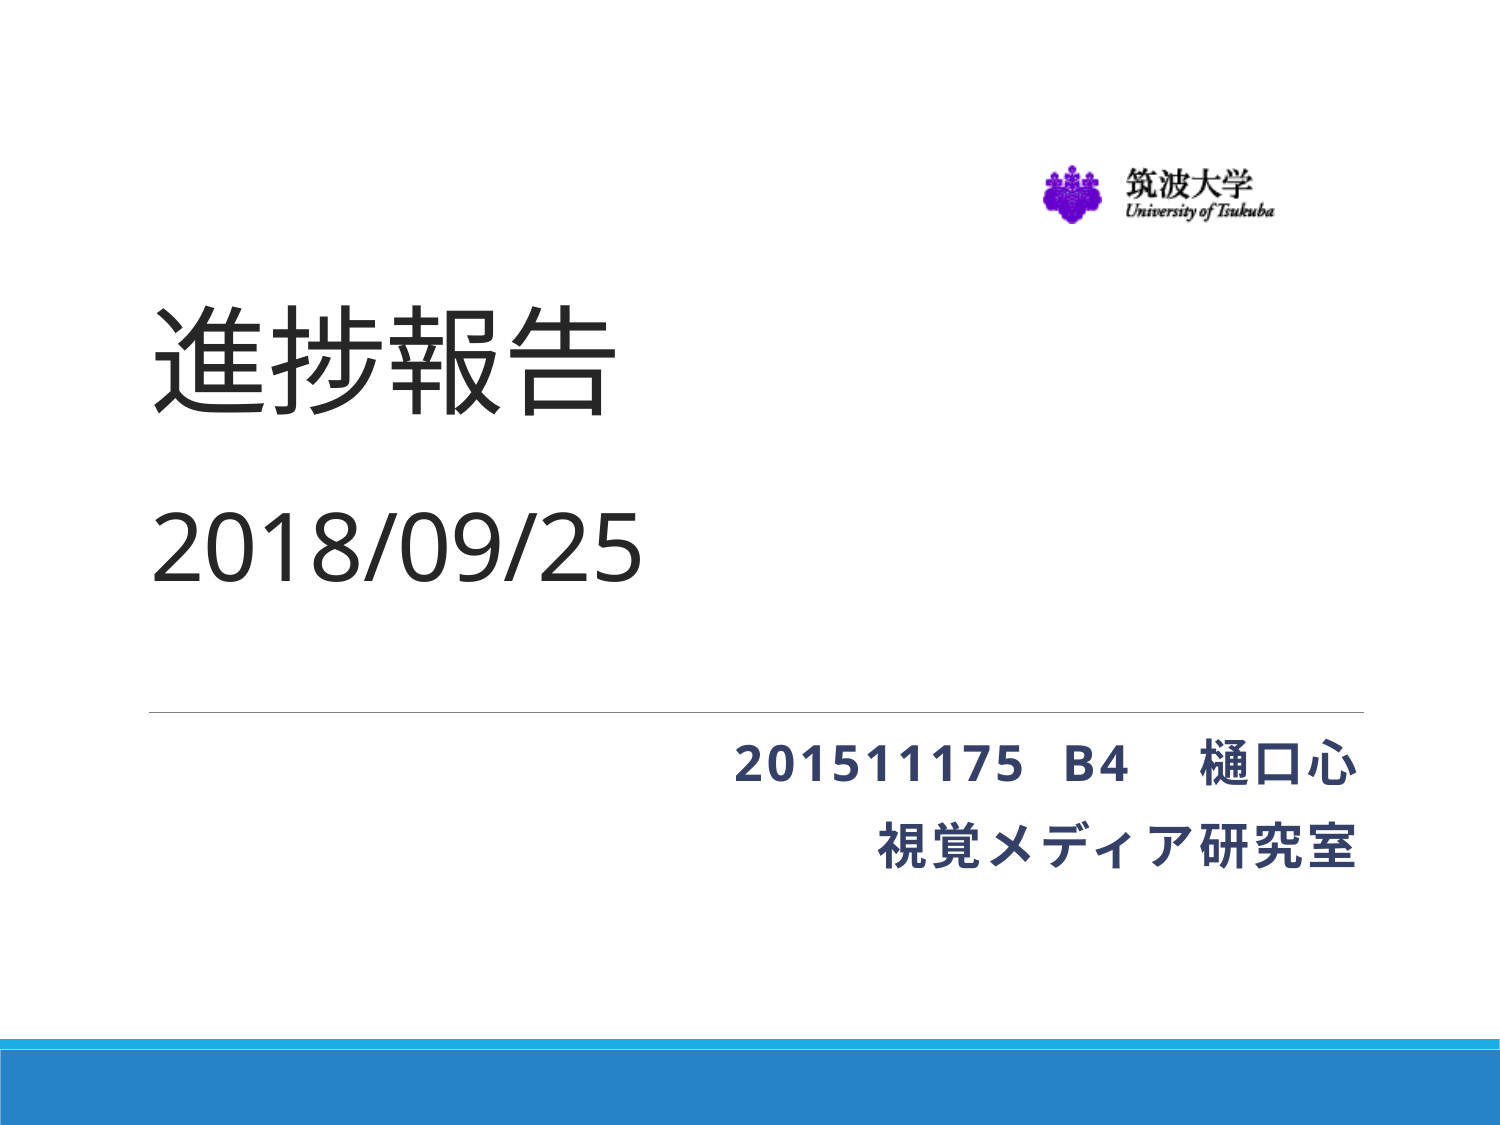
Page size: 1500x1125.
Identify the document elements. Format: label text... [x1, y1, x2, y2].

subtitle 201511175 B4 樋口心 視覚メディア研究室 [135, 730, 1373, 919]
picture [1125, 166, 1275, 223]
title 進捗報告 2018/09/25 [135, 206, 881, 608]
picture [1042, 165, 1102, 225]
